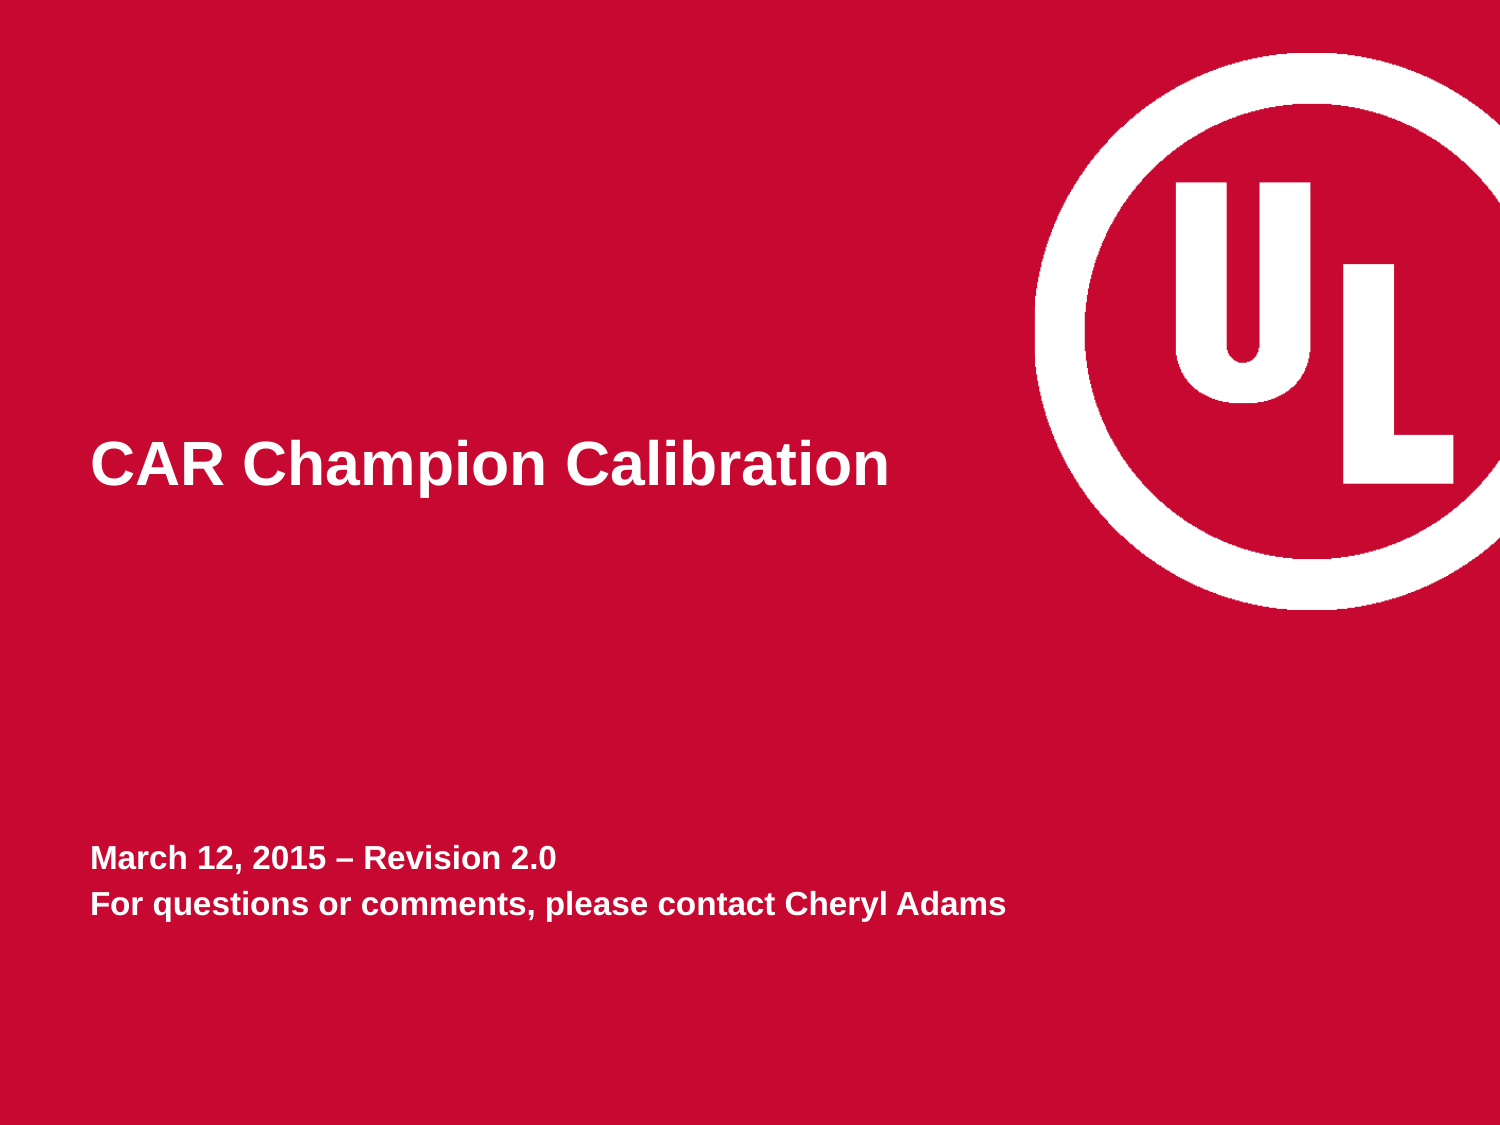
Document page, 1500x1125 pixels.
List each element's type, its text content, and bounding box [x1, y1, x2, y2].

subtitle March 12, 2015 – Revision 2.0 For questions or comments, please contact Cheryl Adams [75, 828, 1179, 941]
title CAR Champion Calibration [75, 415, 1034, 646]
picture [1034, 53, 1500, 610]
